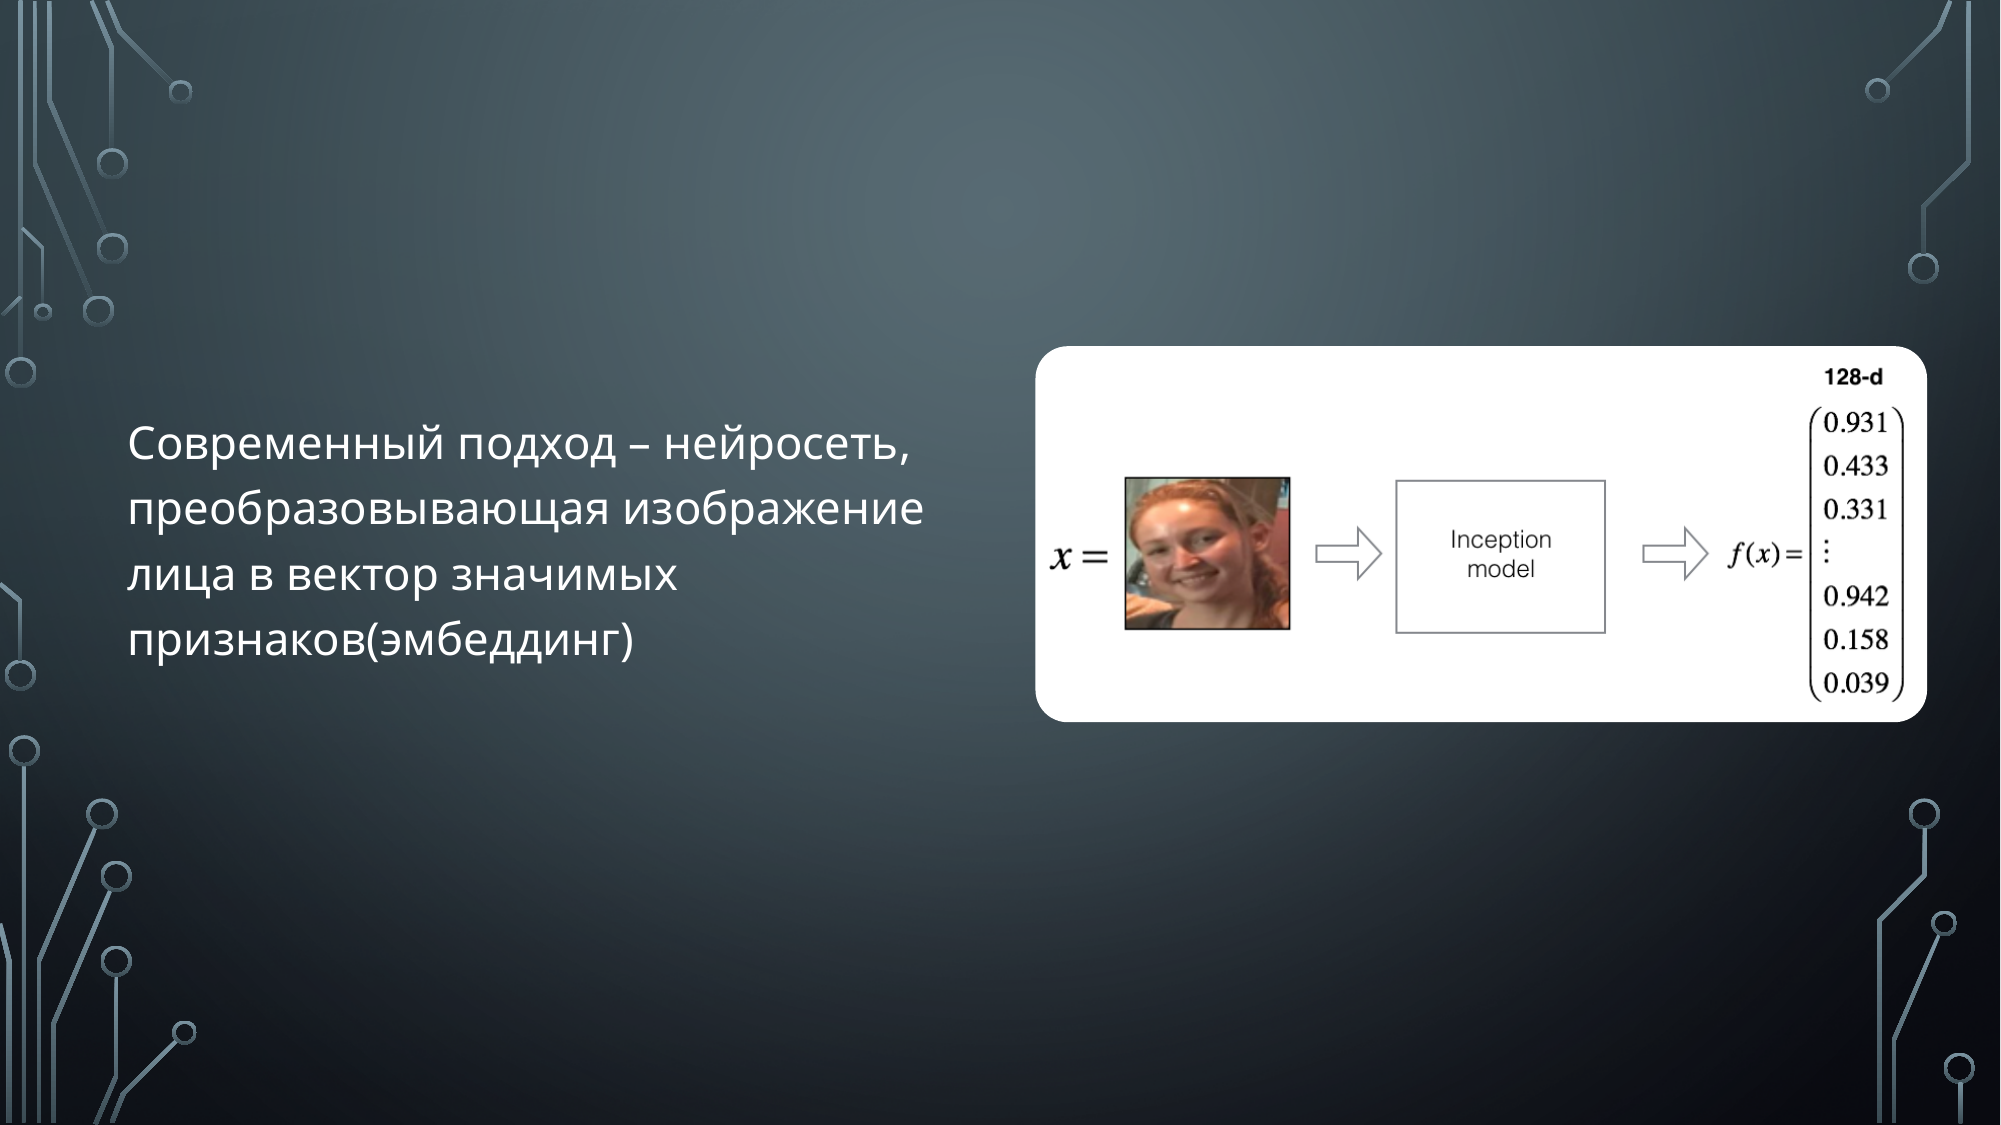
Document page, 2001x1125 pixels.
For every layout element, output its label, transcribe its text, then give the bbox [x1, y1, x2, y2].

list Современный подход – нейросеть, преобразовывающая изображение лица в вектор значимых признаков(эмбеддинг) [112, 395, 965, 673]
picture [1035, 345, 1928, 723]
